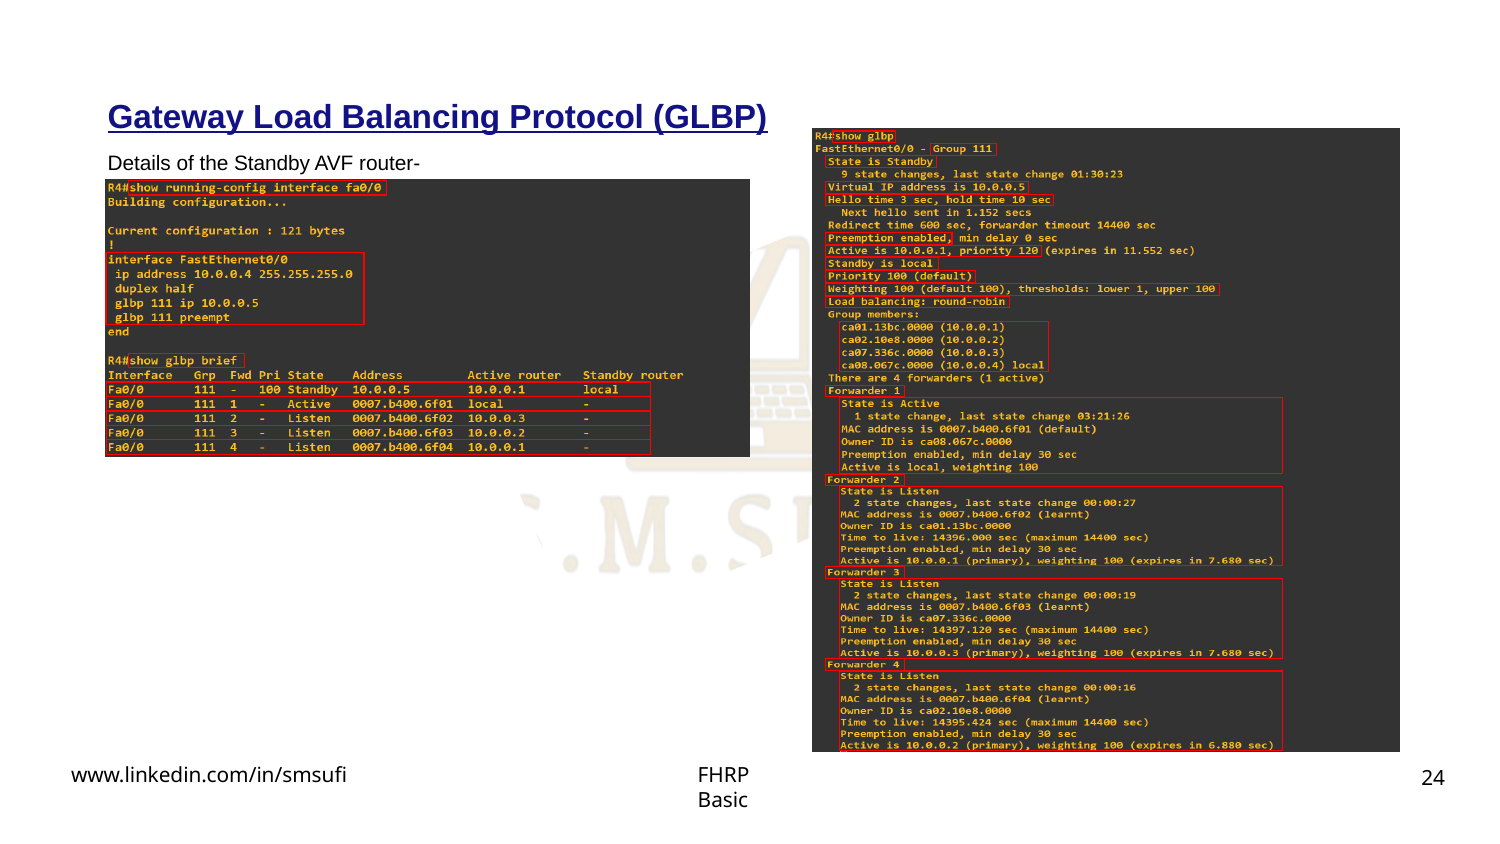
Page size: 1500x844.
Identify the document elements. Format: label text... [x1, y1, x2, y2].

text_box Details of the Standby AVF router- [93, 144, 727, 183]
text_box Gateway Load Balancing Protocol (GLBP) [92, 88, 1360, 144]
slide_number 24 [1406, 746, 1462, 811]
picture [105, 179, 751, 457]
picture [812, 128, 1401, 752]
